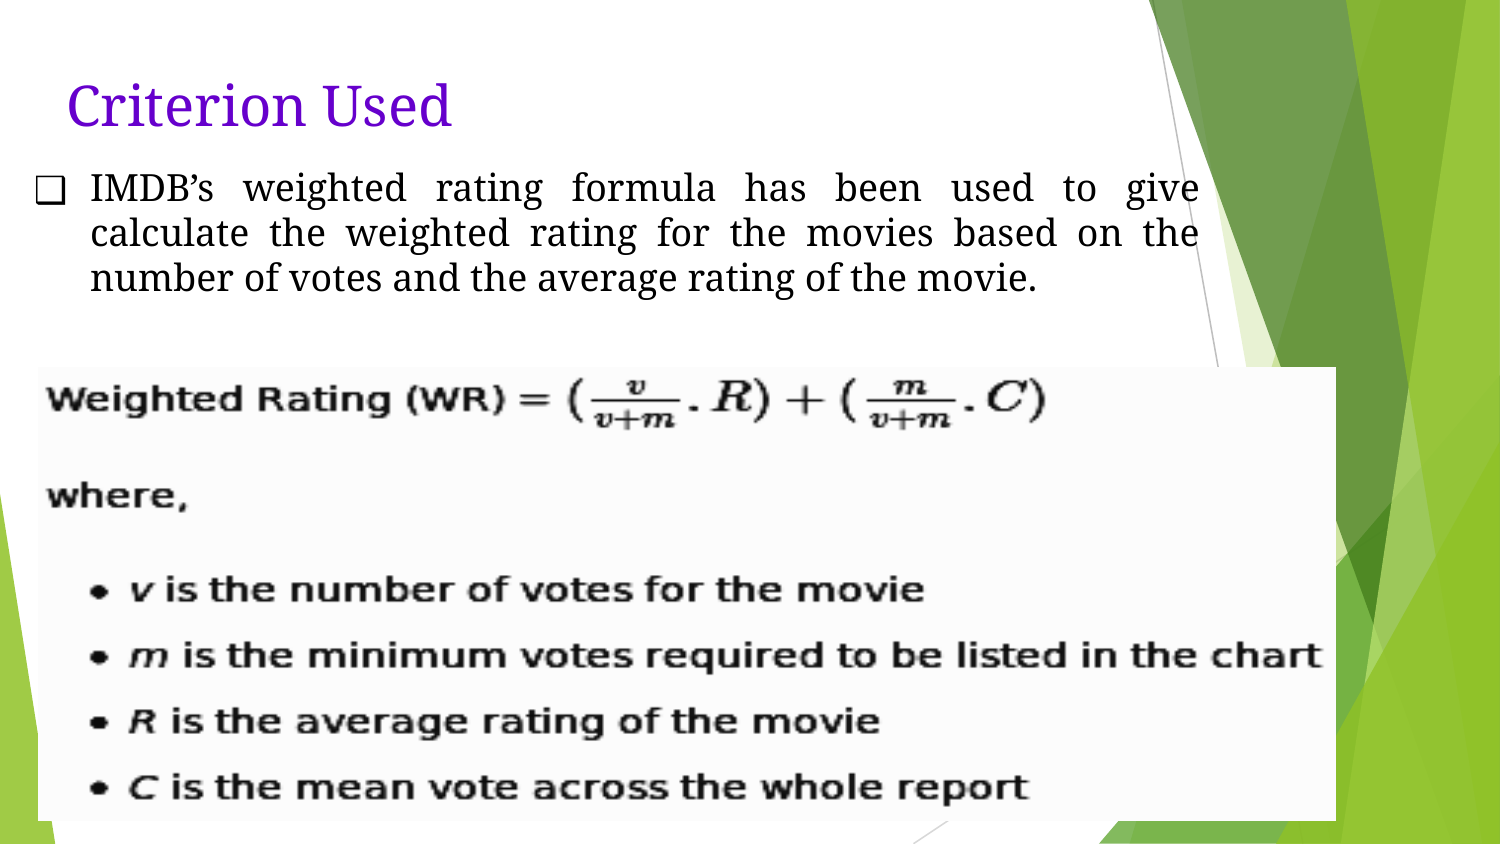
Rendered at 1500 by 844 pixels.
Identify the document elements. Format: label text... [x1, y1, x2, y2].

picture [38, 367, 1336, 821]
list IMDB’s weighted rating formula has been used to give calculate the weighted rating for the movies based on the number of votes and the average rating of the movie. [0, 148, 1216, 295]
title Criterion Used [51, 54, 1000, 148]
